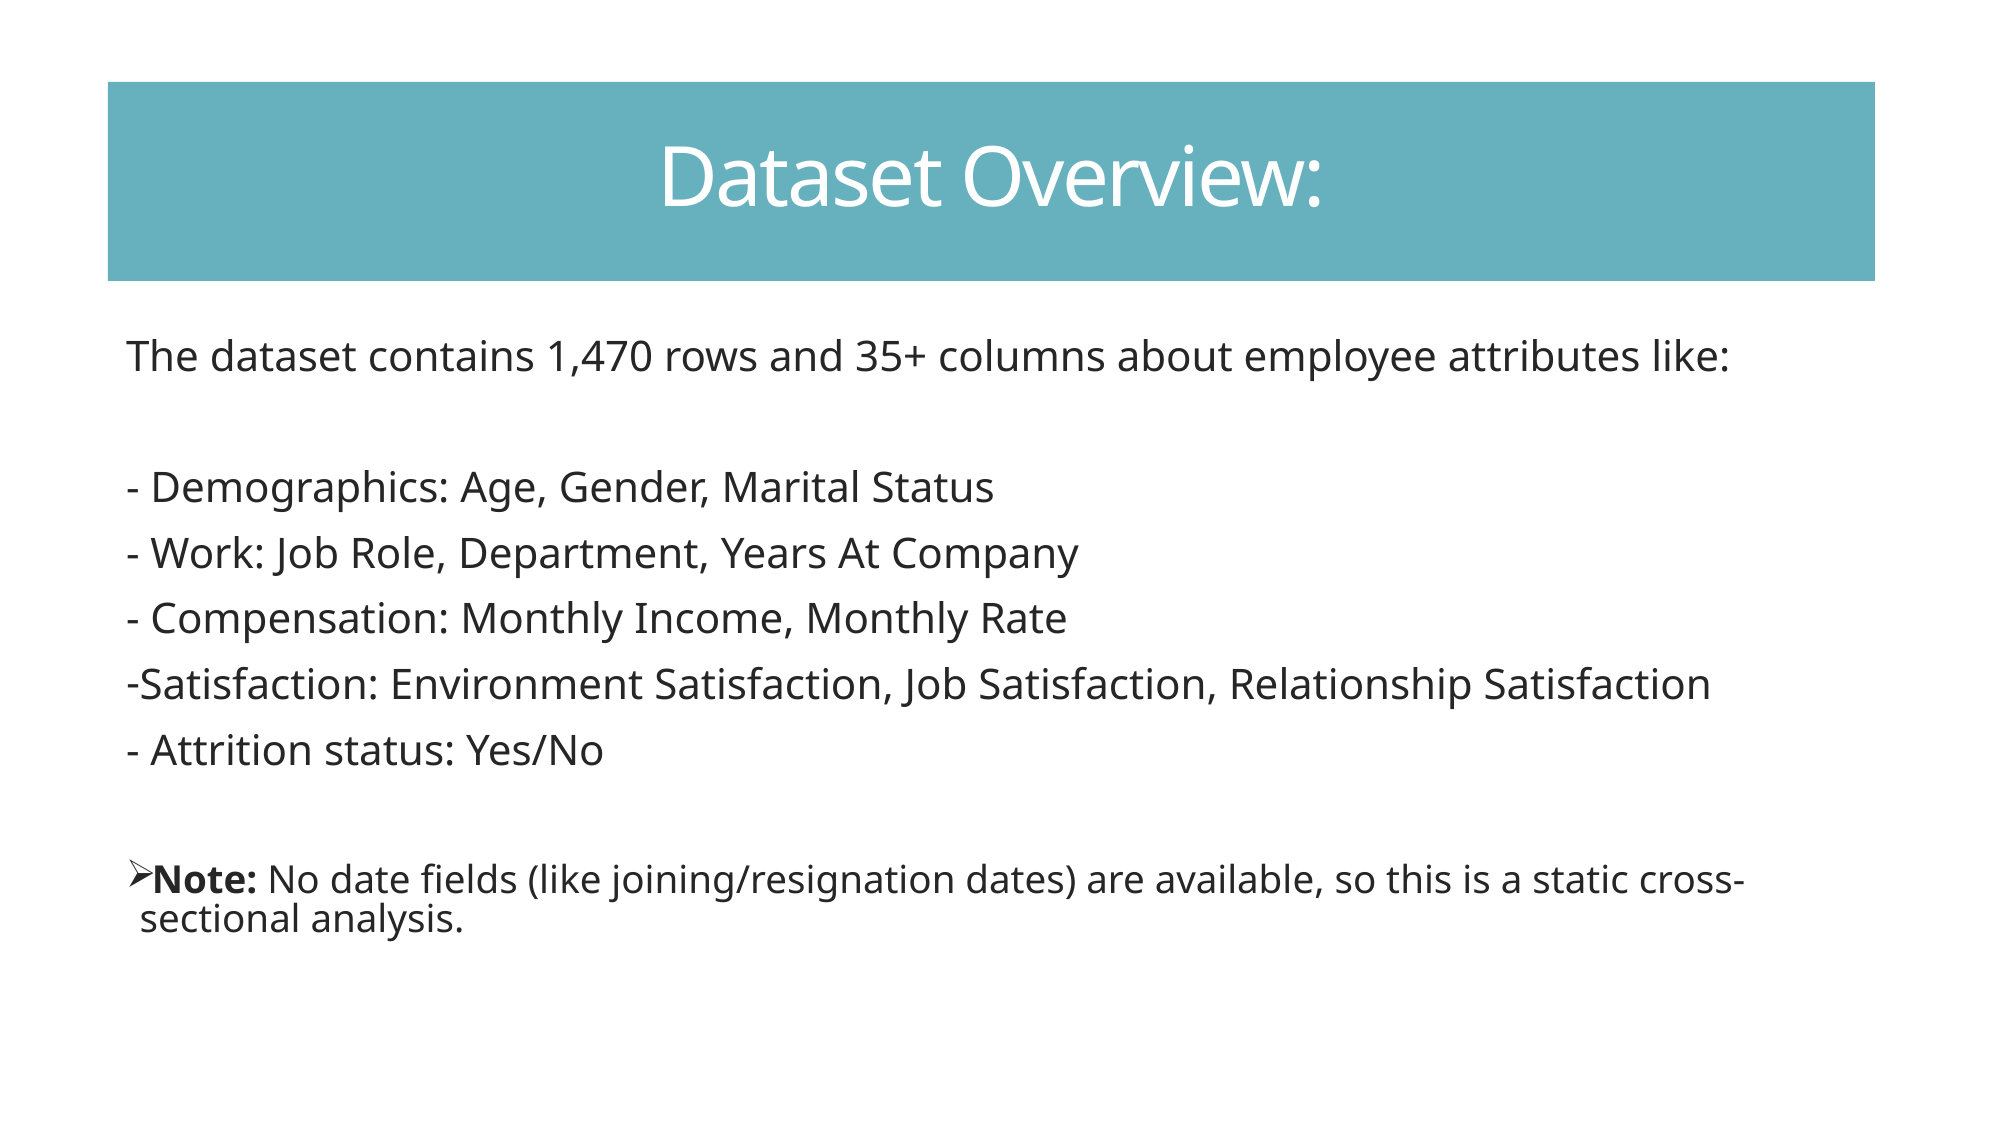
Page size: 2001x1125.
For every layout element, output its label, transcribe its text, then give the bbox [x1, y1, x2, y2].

list The dataset contains 1,470 rows and 35+ columns about employee attributes like: - Demographics: Age, Gender, Marital Status - Work: Job Role, Department, Years At Company - Compensation: Monthly Income, Monthly Rate Satisfaction: Environment Satisfaction, Job Satisfaction, Relationship Satisfaction - Attrition status: Yes/No Note: No date fields (like joining/resignation dates) are available, so this is a static cross-sectional analysis. [111, 329, 1876, 948]
title Dataset Overview: [107, 81, 1875, 281]
